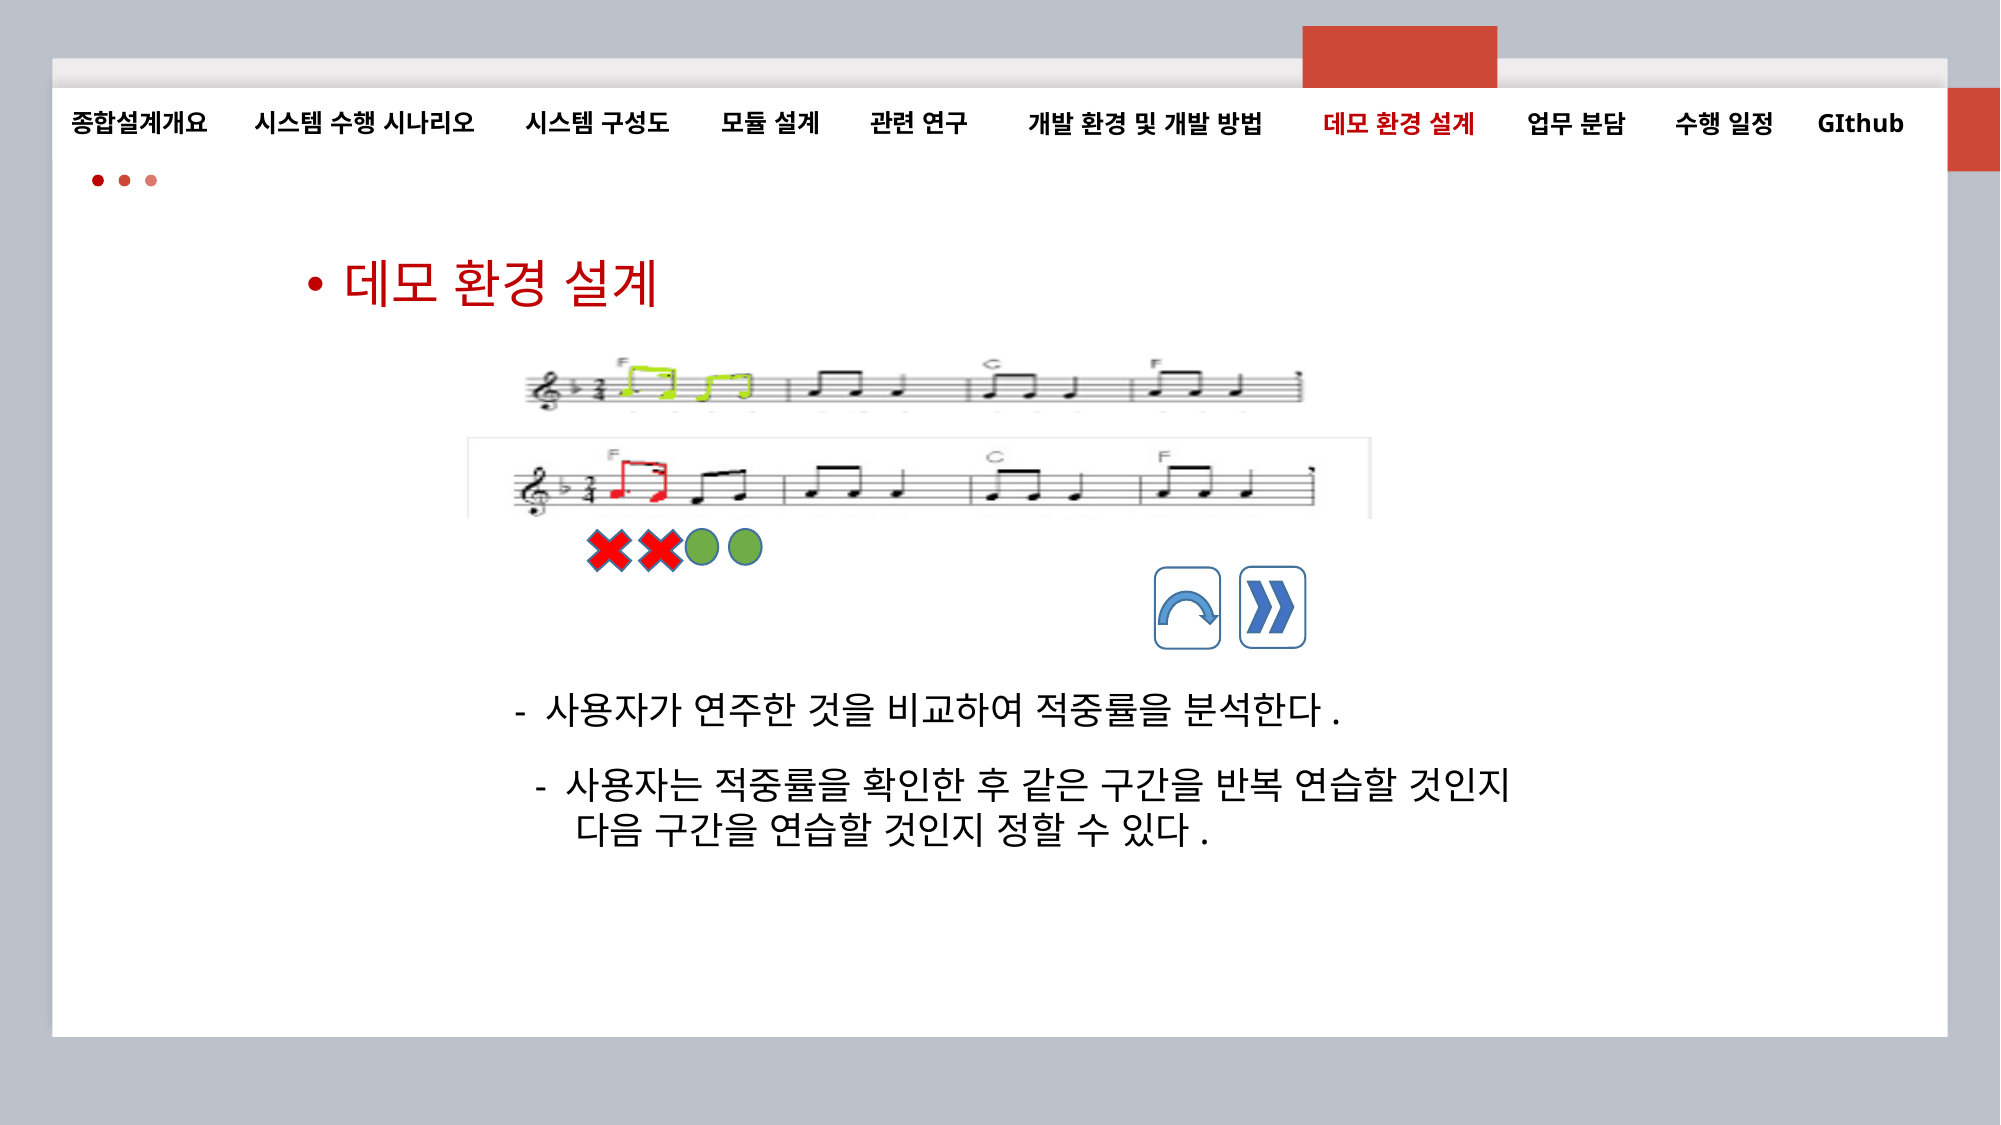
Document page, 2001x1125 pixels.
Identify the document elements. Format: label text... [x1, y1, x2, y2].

text_box GIthub [1802, 99, 1920, 145]
text_box [1947, 87, 2000, 172]
text_box - 사용자가 연주한 것을 비교하여 적중률을 분석한다. [499, 679, 1357, 740]
text_box [1157, 590, 1220, 626]
picture [521, 357, 1318, 413]
text_box 데모 환경 설계 [291, 251, 1642, 333]
text_box [1246, 580, 1273, 634]
text_box [1268, 580, 1295, 634]
text_box 데모 환경 설계 [1309, 101, 1491, 146]
picture [467, 437, 1372, 519]
text_box [117, 173, 132, 188]
text_box [90, 173, 105, 188]
text_box 개발 환경 및 개발 방법 [1013, 101, 1279, 146]
text_box 시스템 구성도 [510, 99, 686, 145]
text_box 종합설계개요 [56, 100, 224, 145]
text_box 시스템 수행 시나리오 [239, 99, 491, 145]
text_box 관련 연구 [855, 99, 984, 145]
text_box [143, 173, 158, 188]
text_box [586, 528, 633, 573]
text_box [727, 527, 763, 566]
text_box 업무 분담 [1513, 101, 1642, 146]
text_box [1153, 566, 1222, 650]
text_box [1239, 565, 1307, 649]
text_box 수행 일정 [1660, 101, 1790, 146]
text_box [637, 528, 684, 573]
text_box - 사용자는 적중률을 확인한 후 같은 구간을 반복 연습할 것인지 다음 구간을 연습할 것인지 정할 수 있다. [520, 754, 1528, 859]
text_box [1302, 25, 1498, 89]
text_box [684, 527, 720, 566]
text_box 모듈 설계 [706, 99, 836, 145]
